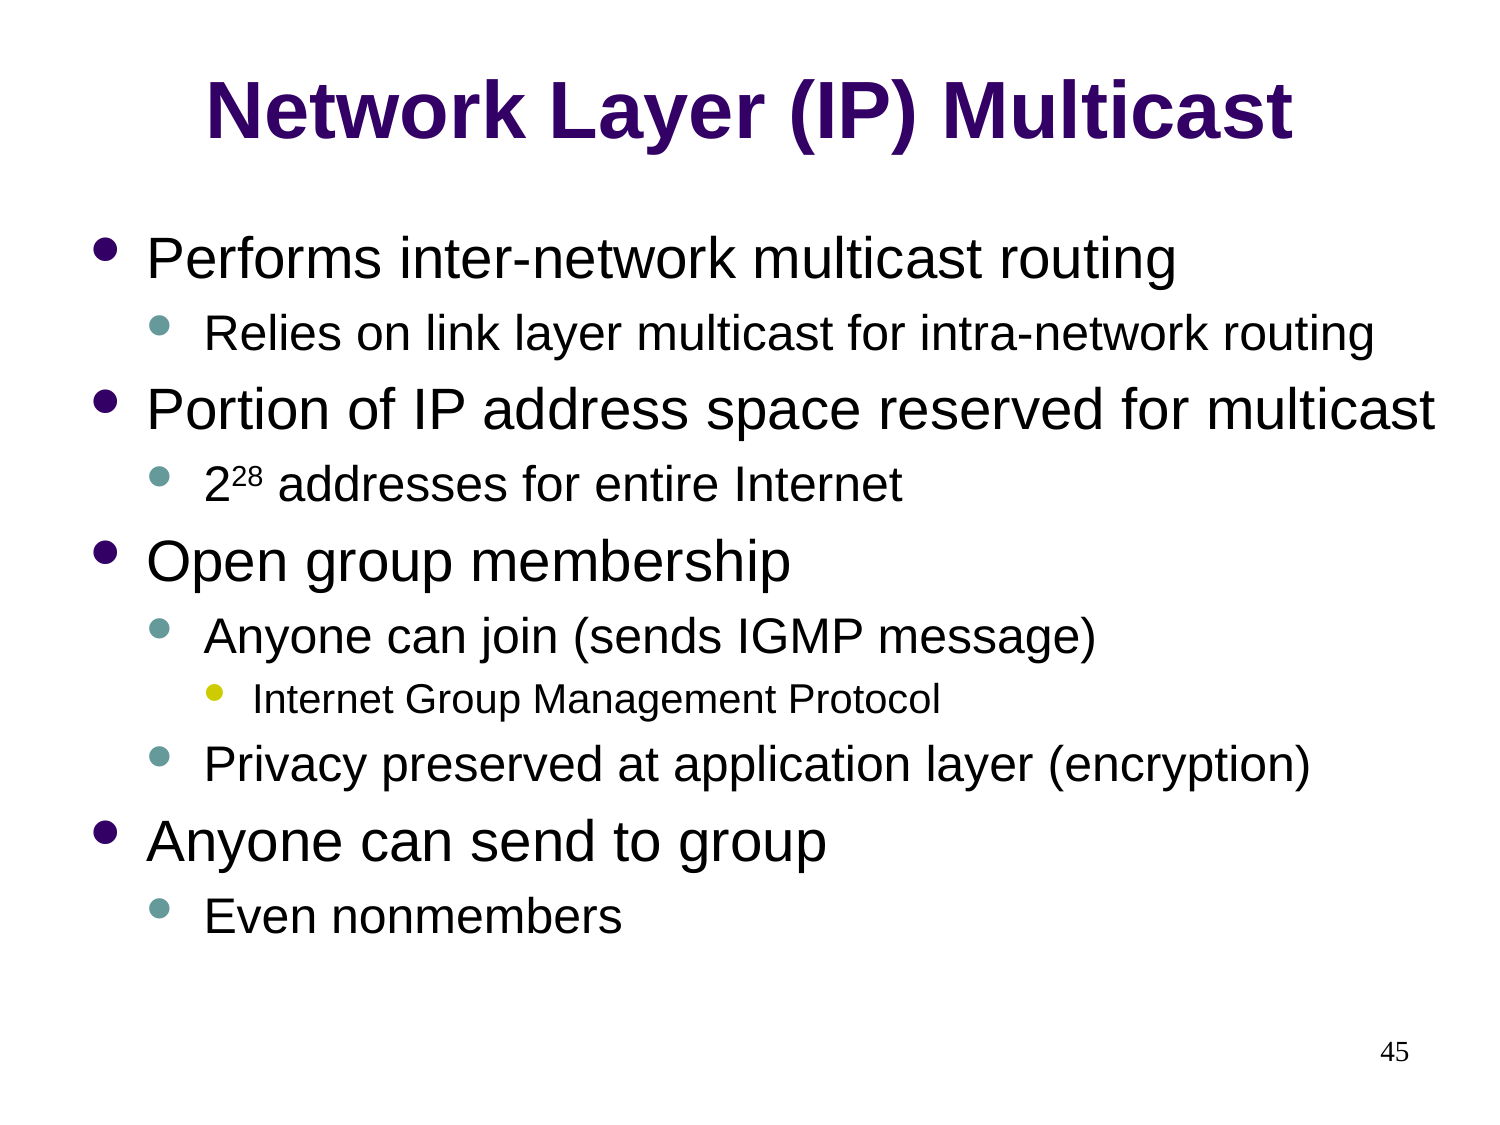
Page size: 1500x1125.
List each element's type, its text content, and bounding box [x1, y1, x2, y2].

title Network Layer (IP) Multicast [0, 20, 1500, 163]
list Performs inter-network multicast routing Relies on link layer multicast for intra-network routing Portion of IP address space reserved for multicast 228 addresses for entire Internet Open group membership Anyone can join (sends IGMP message) Internet Group Management Protocol Privacy preserved at application layer (encryption) Anyone can send to group Even nonmembers [75, 212, 1475, 1006]
slide_number 45 [1074, 1024, 1426, 1101]
